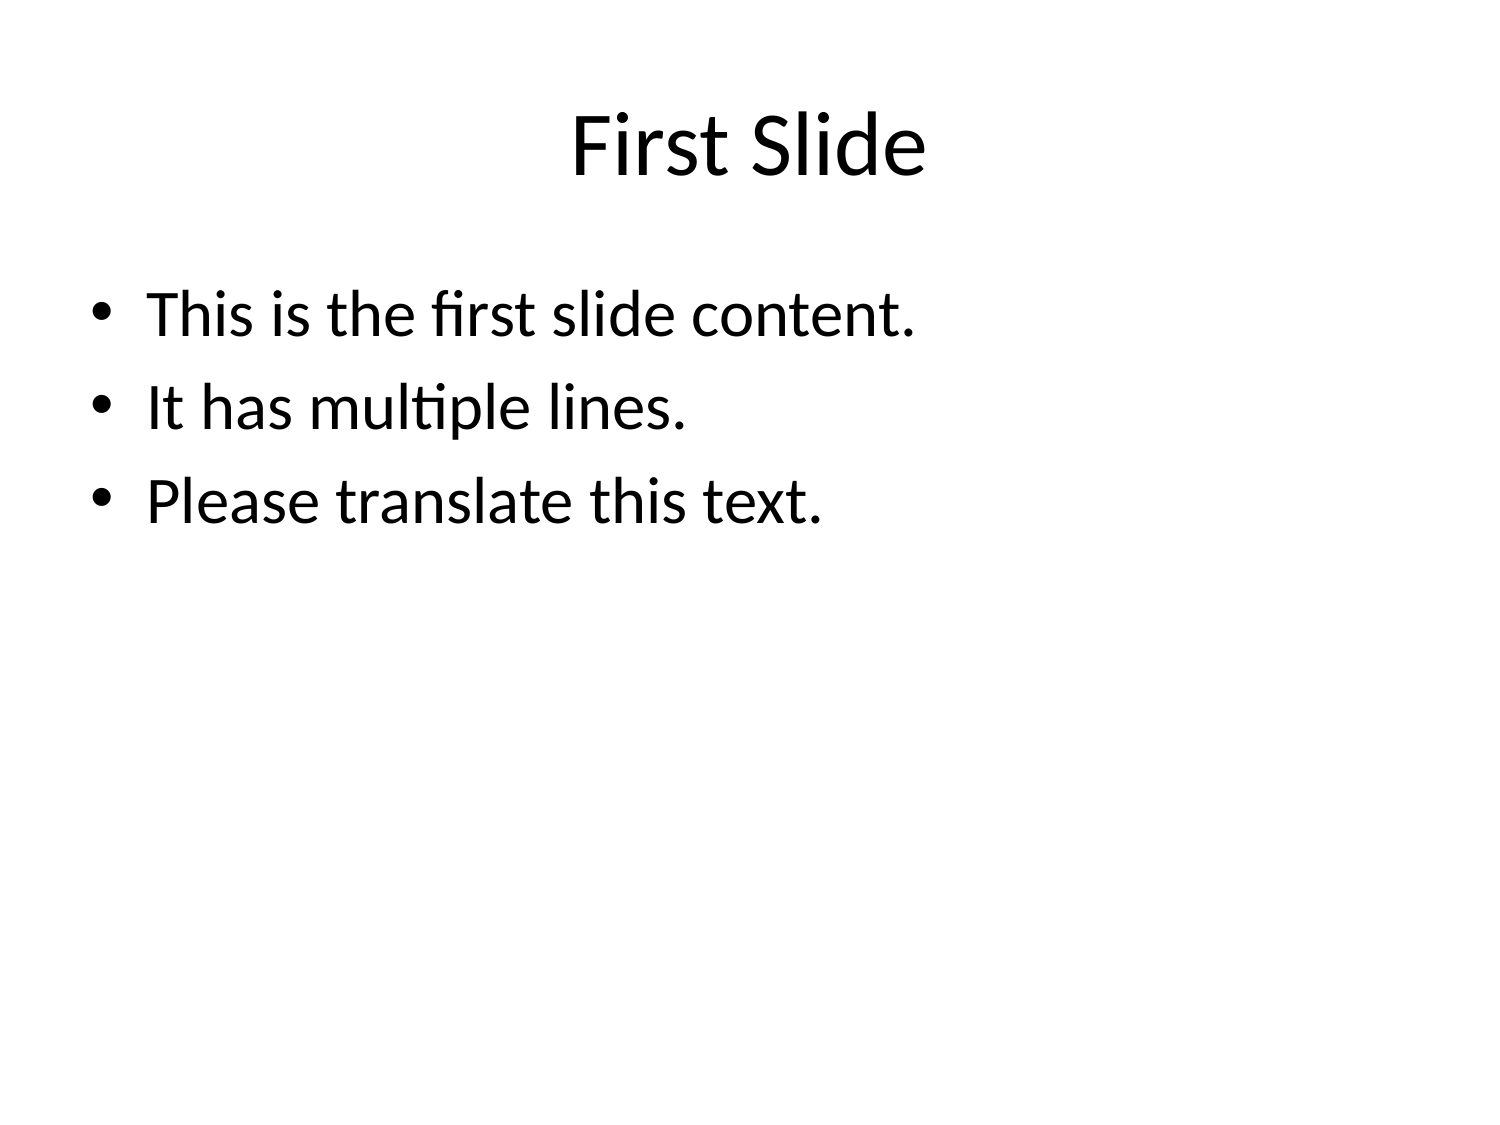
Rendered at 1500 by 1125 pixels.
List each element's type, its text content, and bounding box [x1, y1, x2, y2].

title First Slide [75, 45, 1425, 233]
list This is the first slide content. It has multiple lines. Please translate this text. [75, 262, 1425, 1005]
